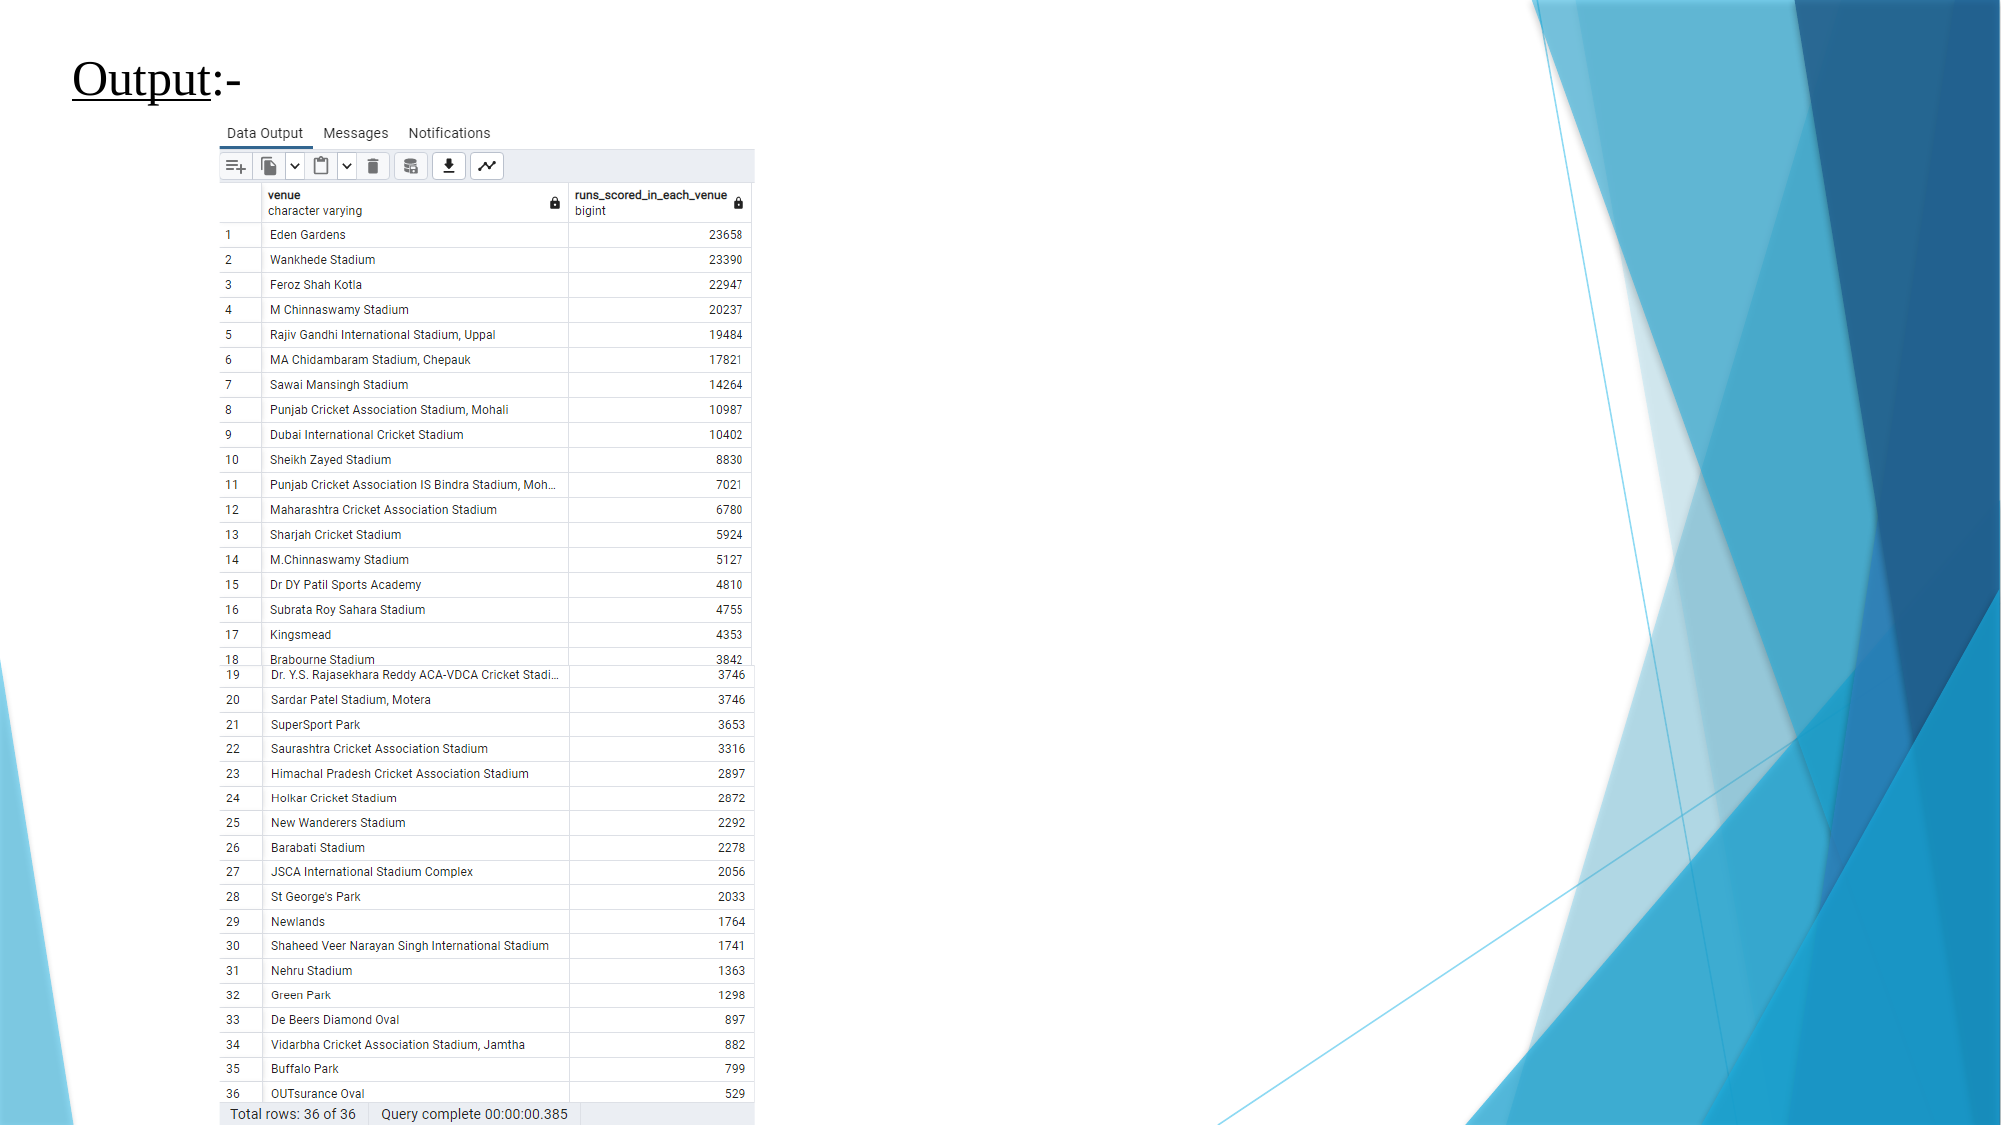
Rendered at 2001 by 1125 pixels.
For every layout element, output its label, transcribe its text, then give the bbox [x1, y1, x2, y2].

picture [219, 118, 756, 1125]
list Output:- [57, 38, 1541, 984]
